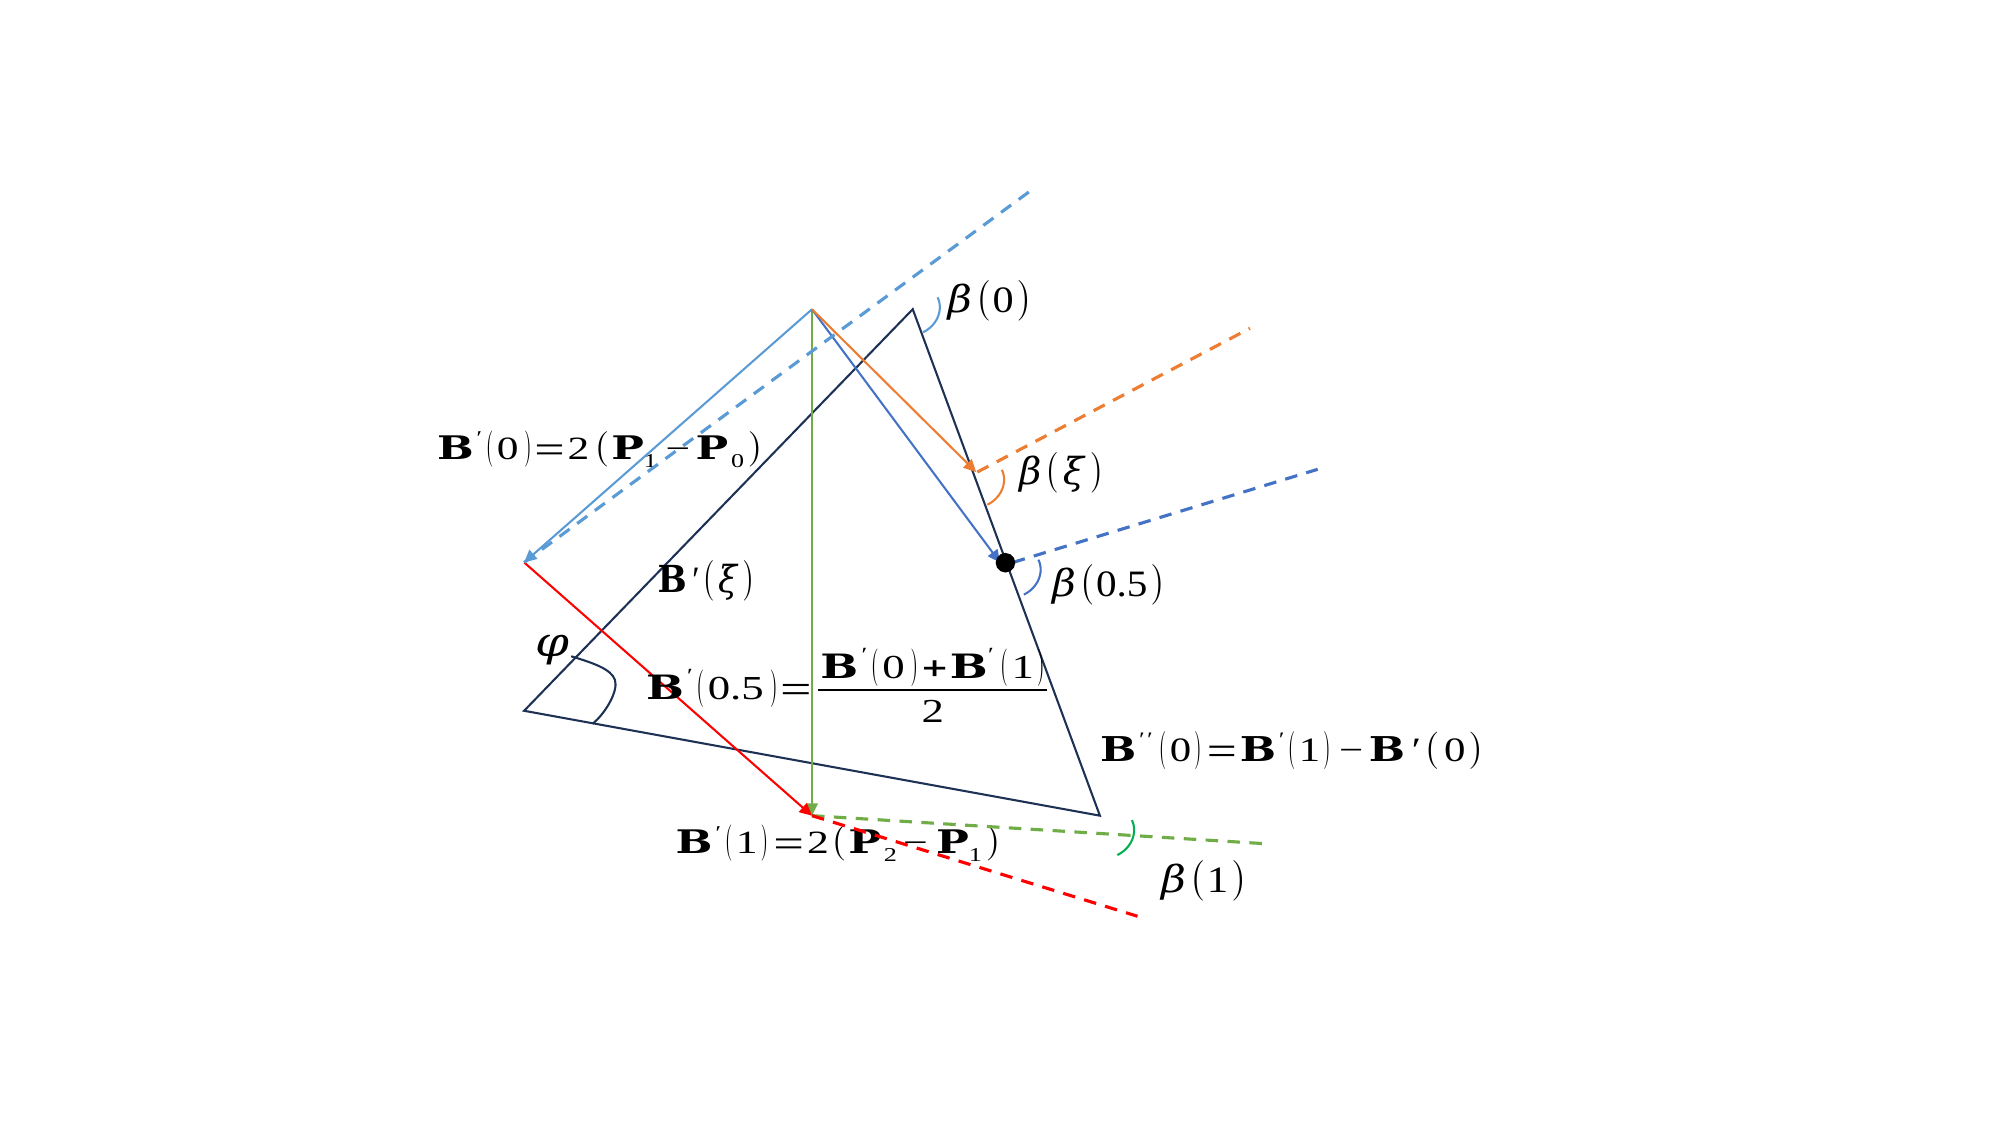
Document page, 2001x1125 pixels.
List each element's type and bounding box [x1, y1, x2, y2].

text_box [436, 187, 1482, 917]
